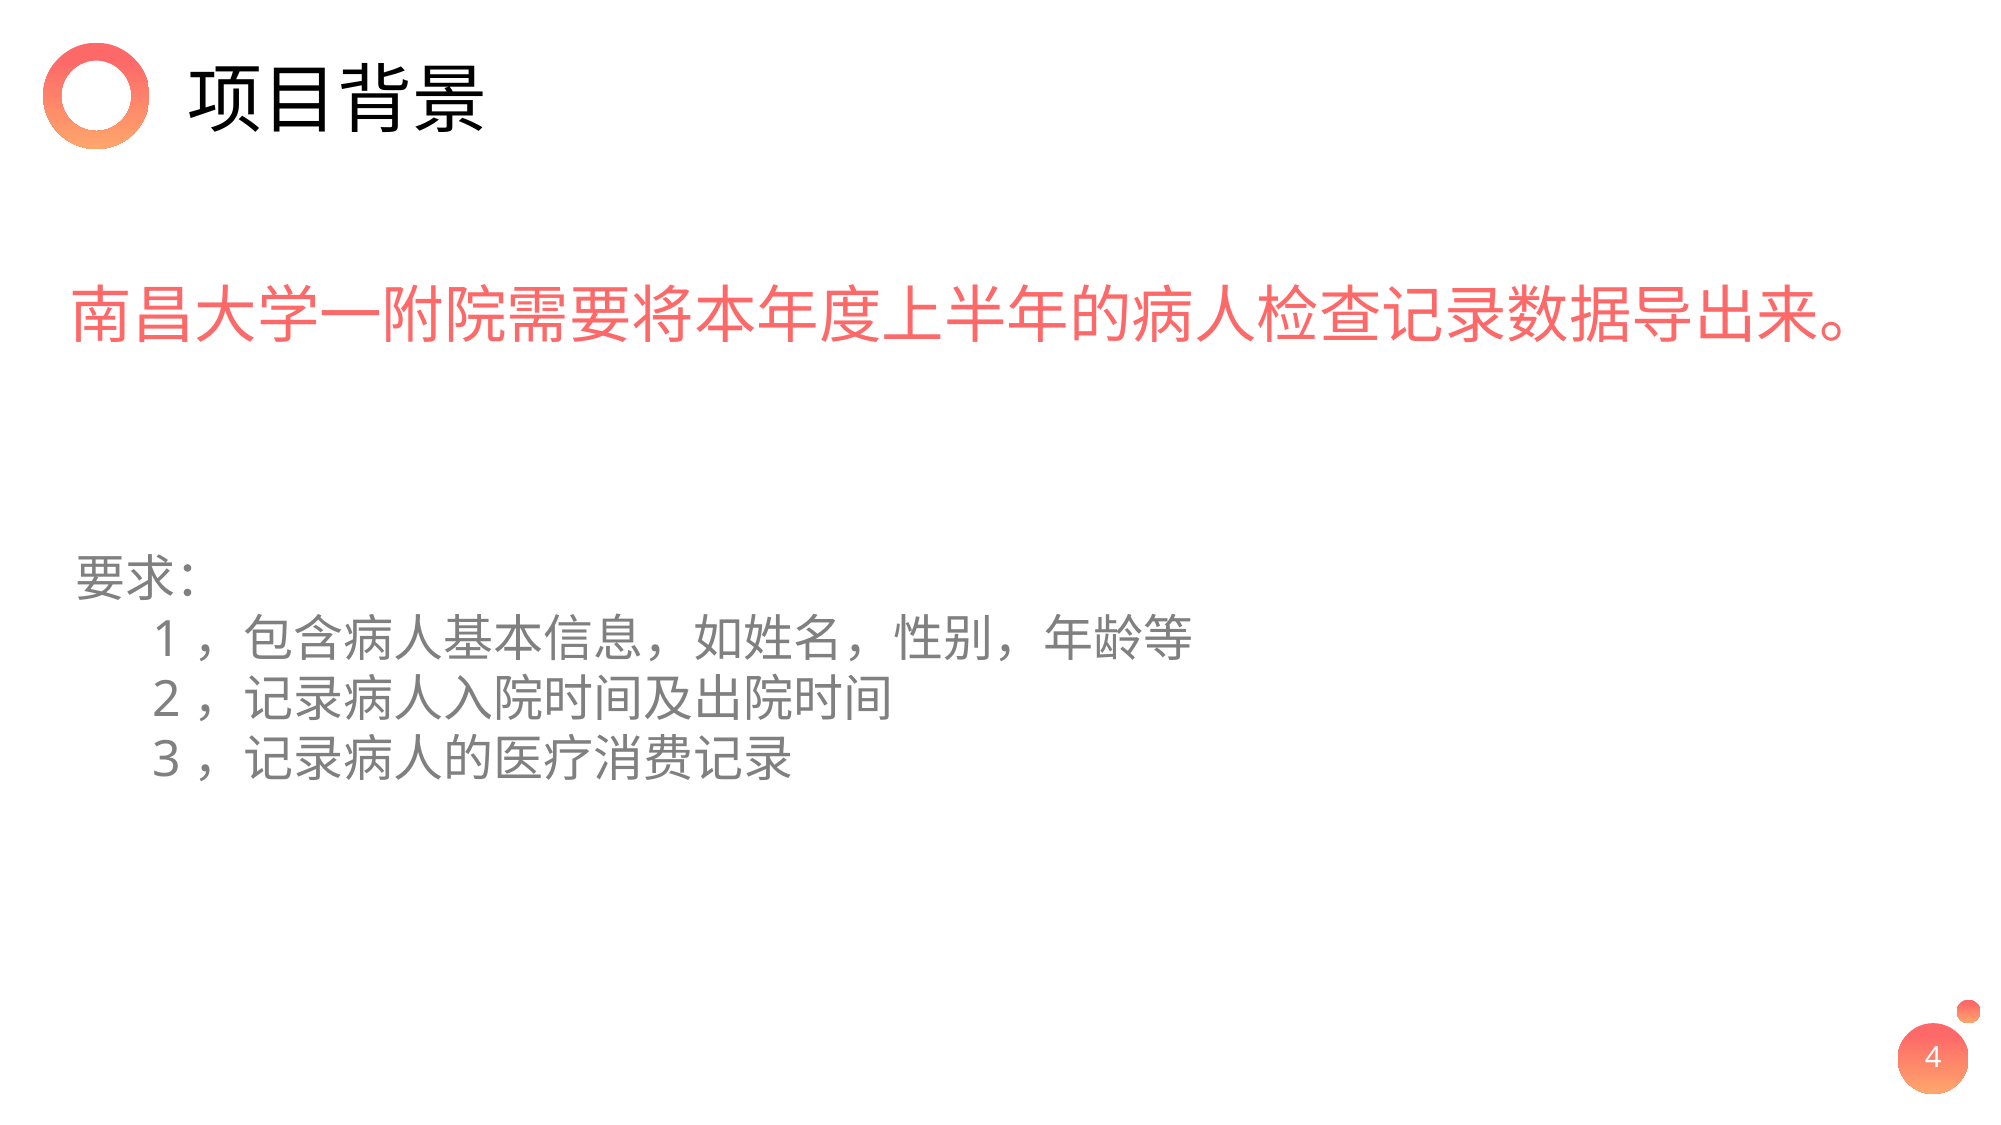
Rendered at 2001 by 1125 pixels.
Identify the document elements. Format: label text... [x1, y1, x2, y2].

text_box 要求： 1，包含病人基本信息，如姓名，性别，年龄等 2，记录病人入院时间及出院时间 3，记录病人的医疗消费记录 [60, 538, 1704, 854]
text_box 南昌大学一附院需要将本年度上半年的病人检查记录数据导出来。 [54, 267, 1945, 357]
title 项目背景 [173, 54, 1945, 138]
